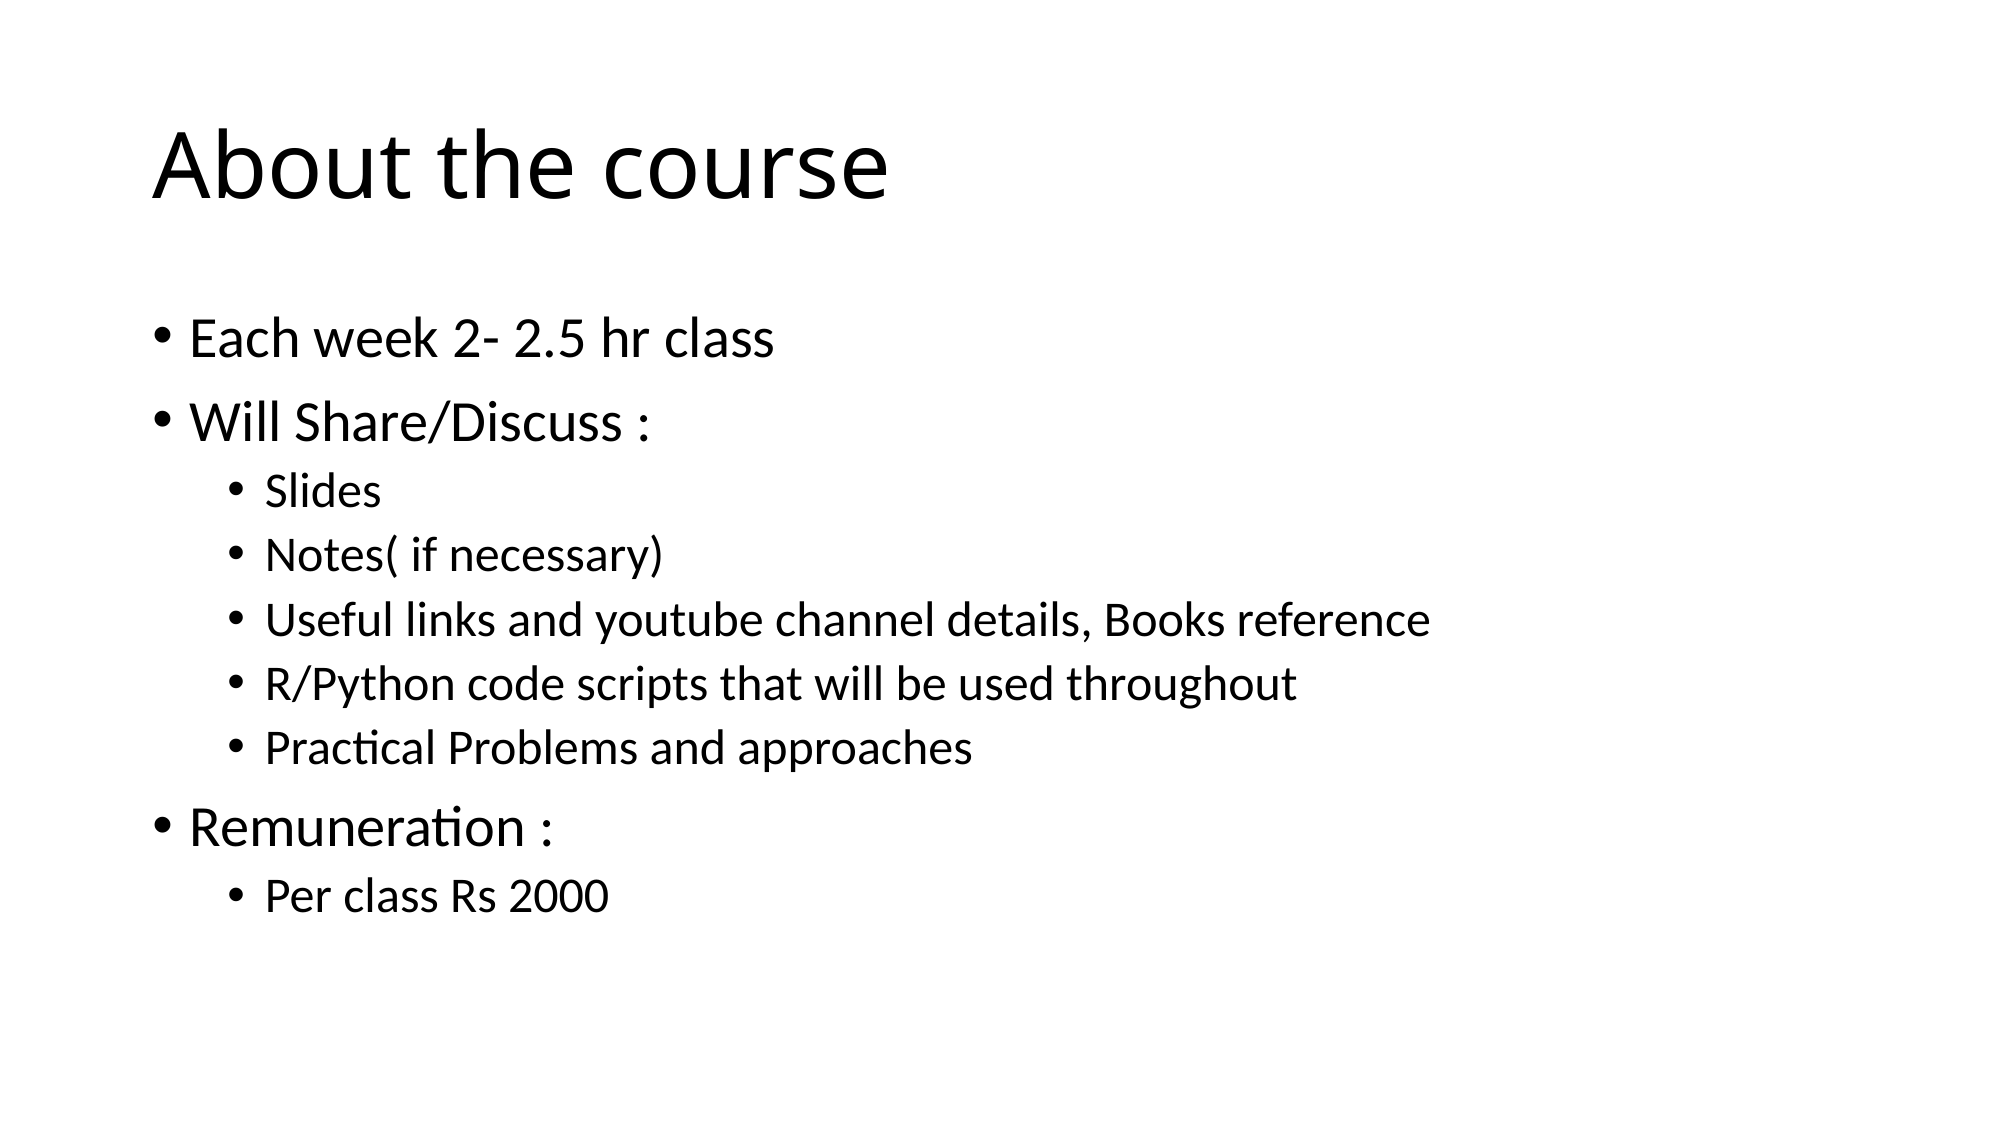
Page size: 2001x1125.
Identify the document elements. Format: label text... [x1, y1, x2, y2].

title About the course [137, 59, 1863, 278]
list Each week 2- 2.5 hr class Will Share/Discuss : Slides Notes( if necessary) Useful links and youtube channel details, Books reference R/Python code scripts that will be used throughout Practical Problems and approaches Remuneration : Per class Rs 2000 [137, 299, 1863, 1014]
